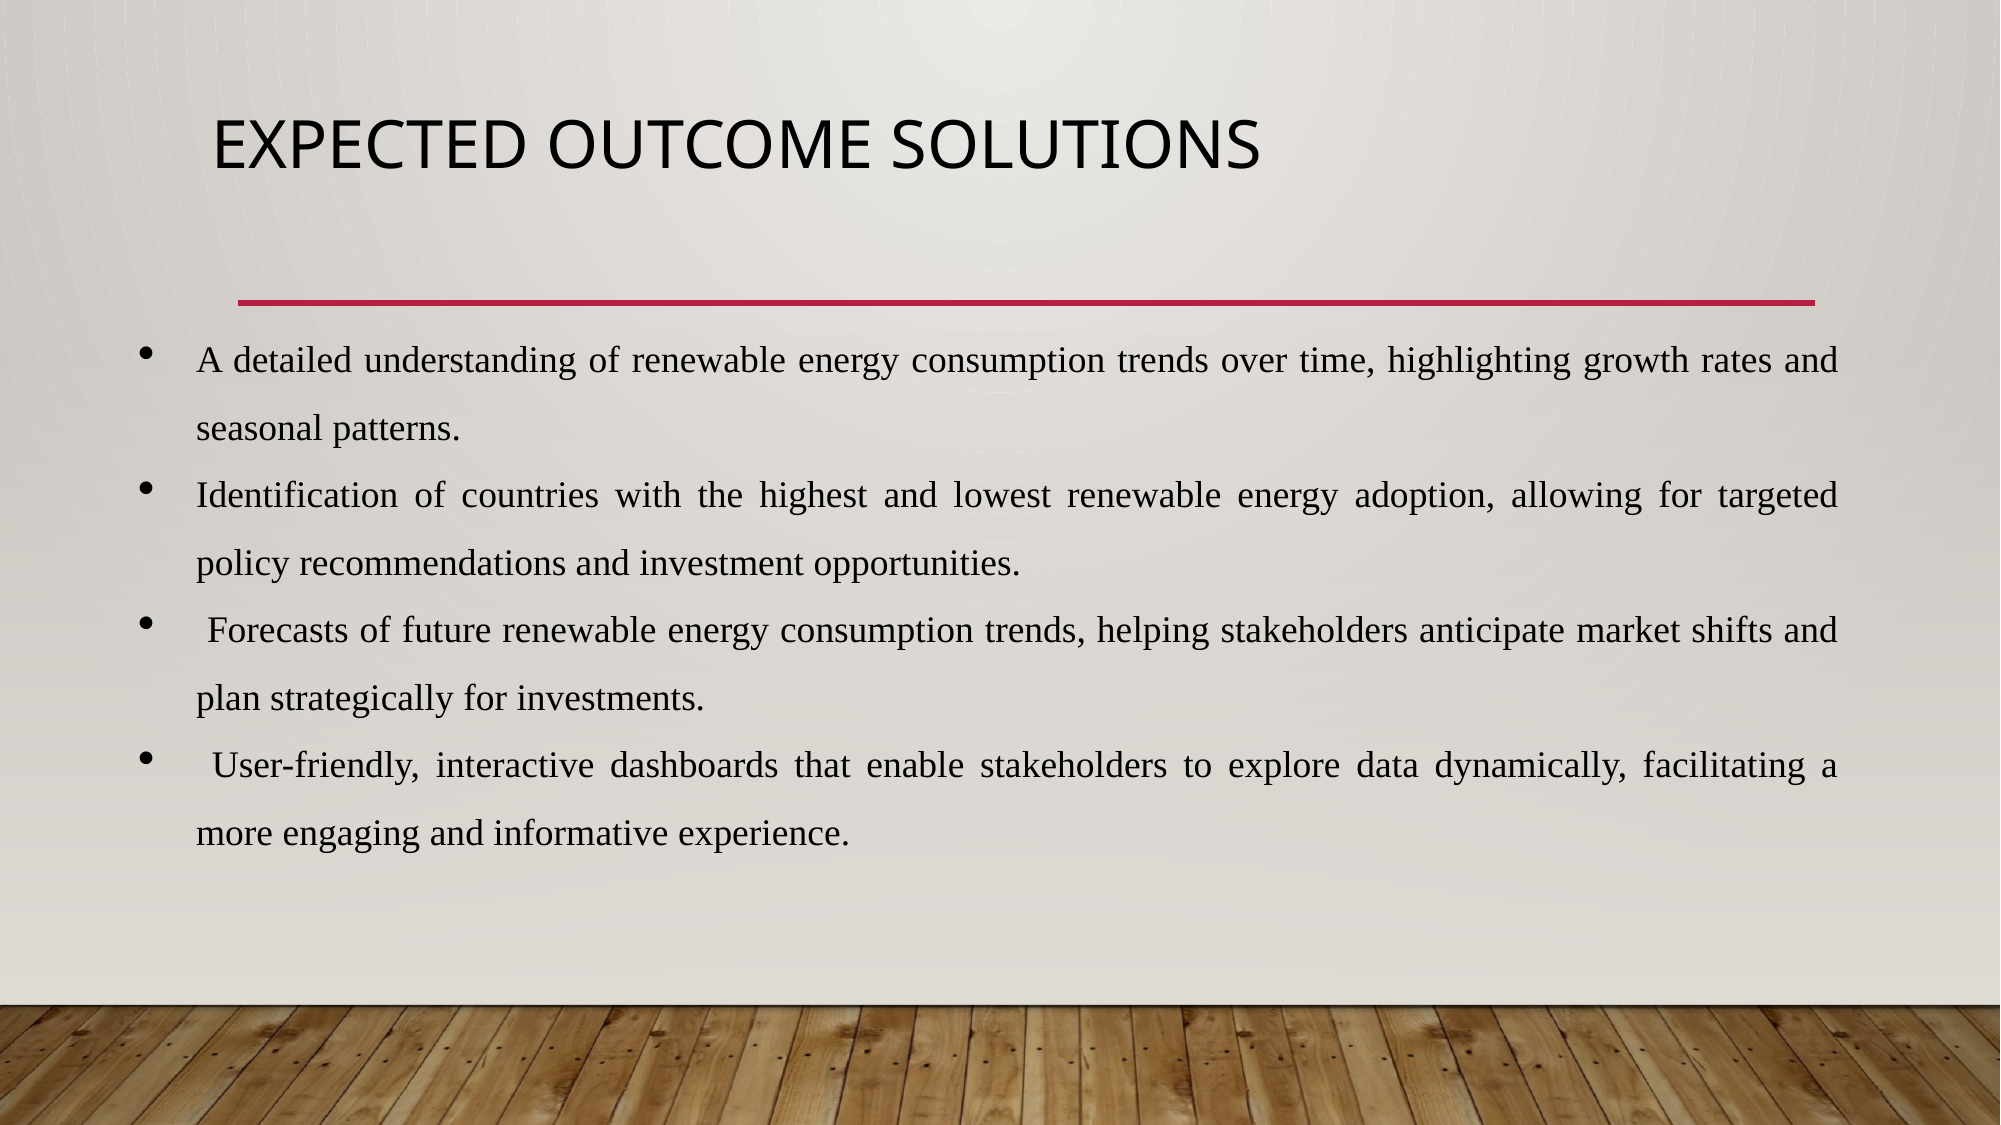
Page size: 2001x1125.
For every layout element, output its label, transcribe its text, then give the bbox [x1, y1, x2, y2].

text_box A detailed understanding of renewable energy consumption trends over time, highlighting growth rates and seasonal patterns. Identification of countries with the highest and lowest renewable energy adoption, allowing for targeted policy recommendations and investment opportunities. Forecasts of future renewable energy consumption trends, helping stakeholders anticipate market shifts and plan strategically for investments. User-friendly, interactive dashboards that enable stakeholders to explore data dynamically, facilitating a more engaging and informative experience. [125, 305, 1856, 922]
title EXPECTED OUTCOME SOLUTIONS [196, 103, 1772, 276]
picture [0, 1005, 2000, 1125]
